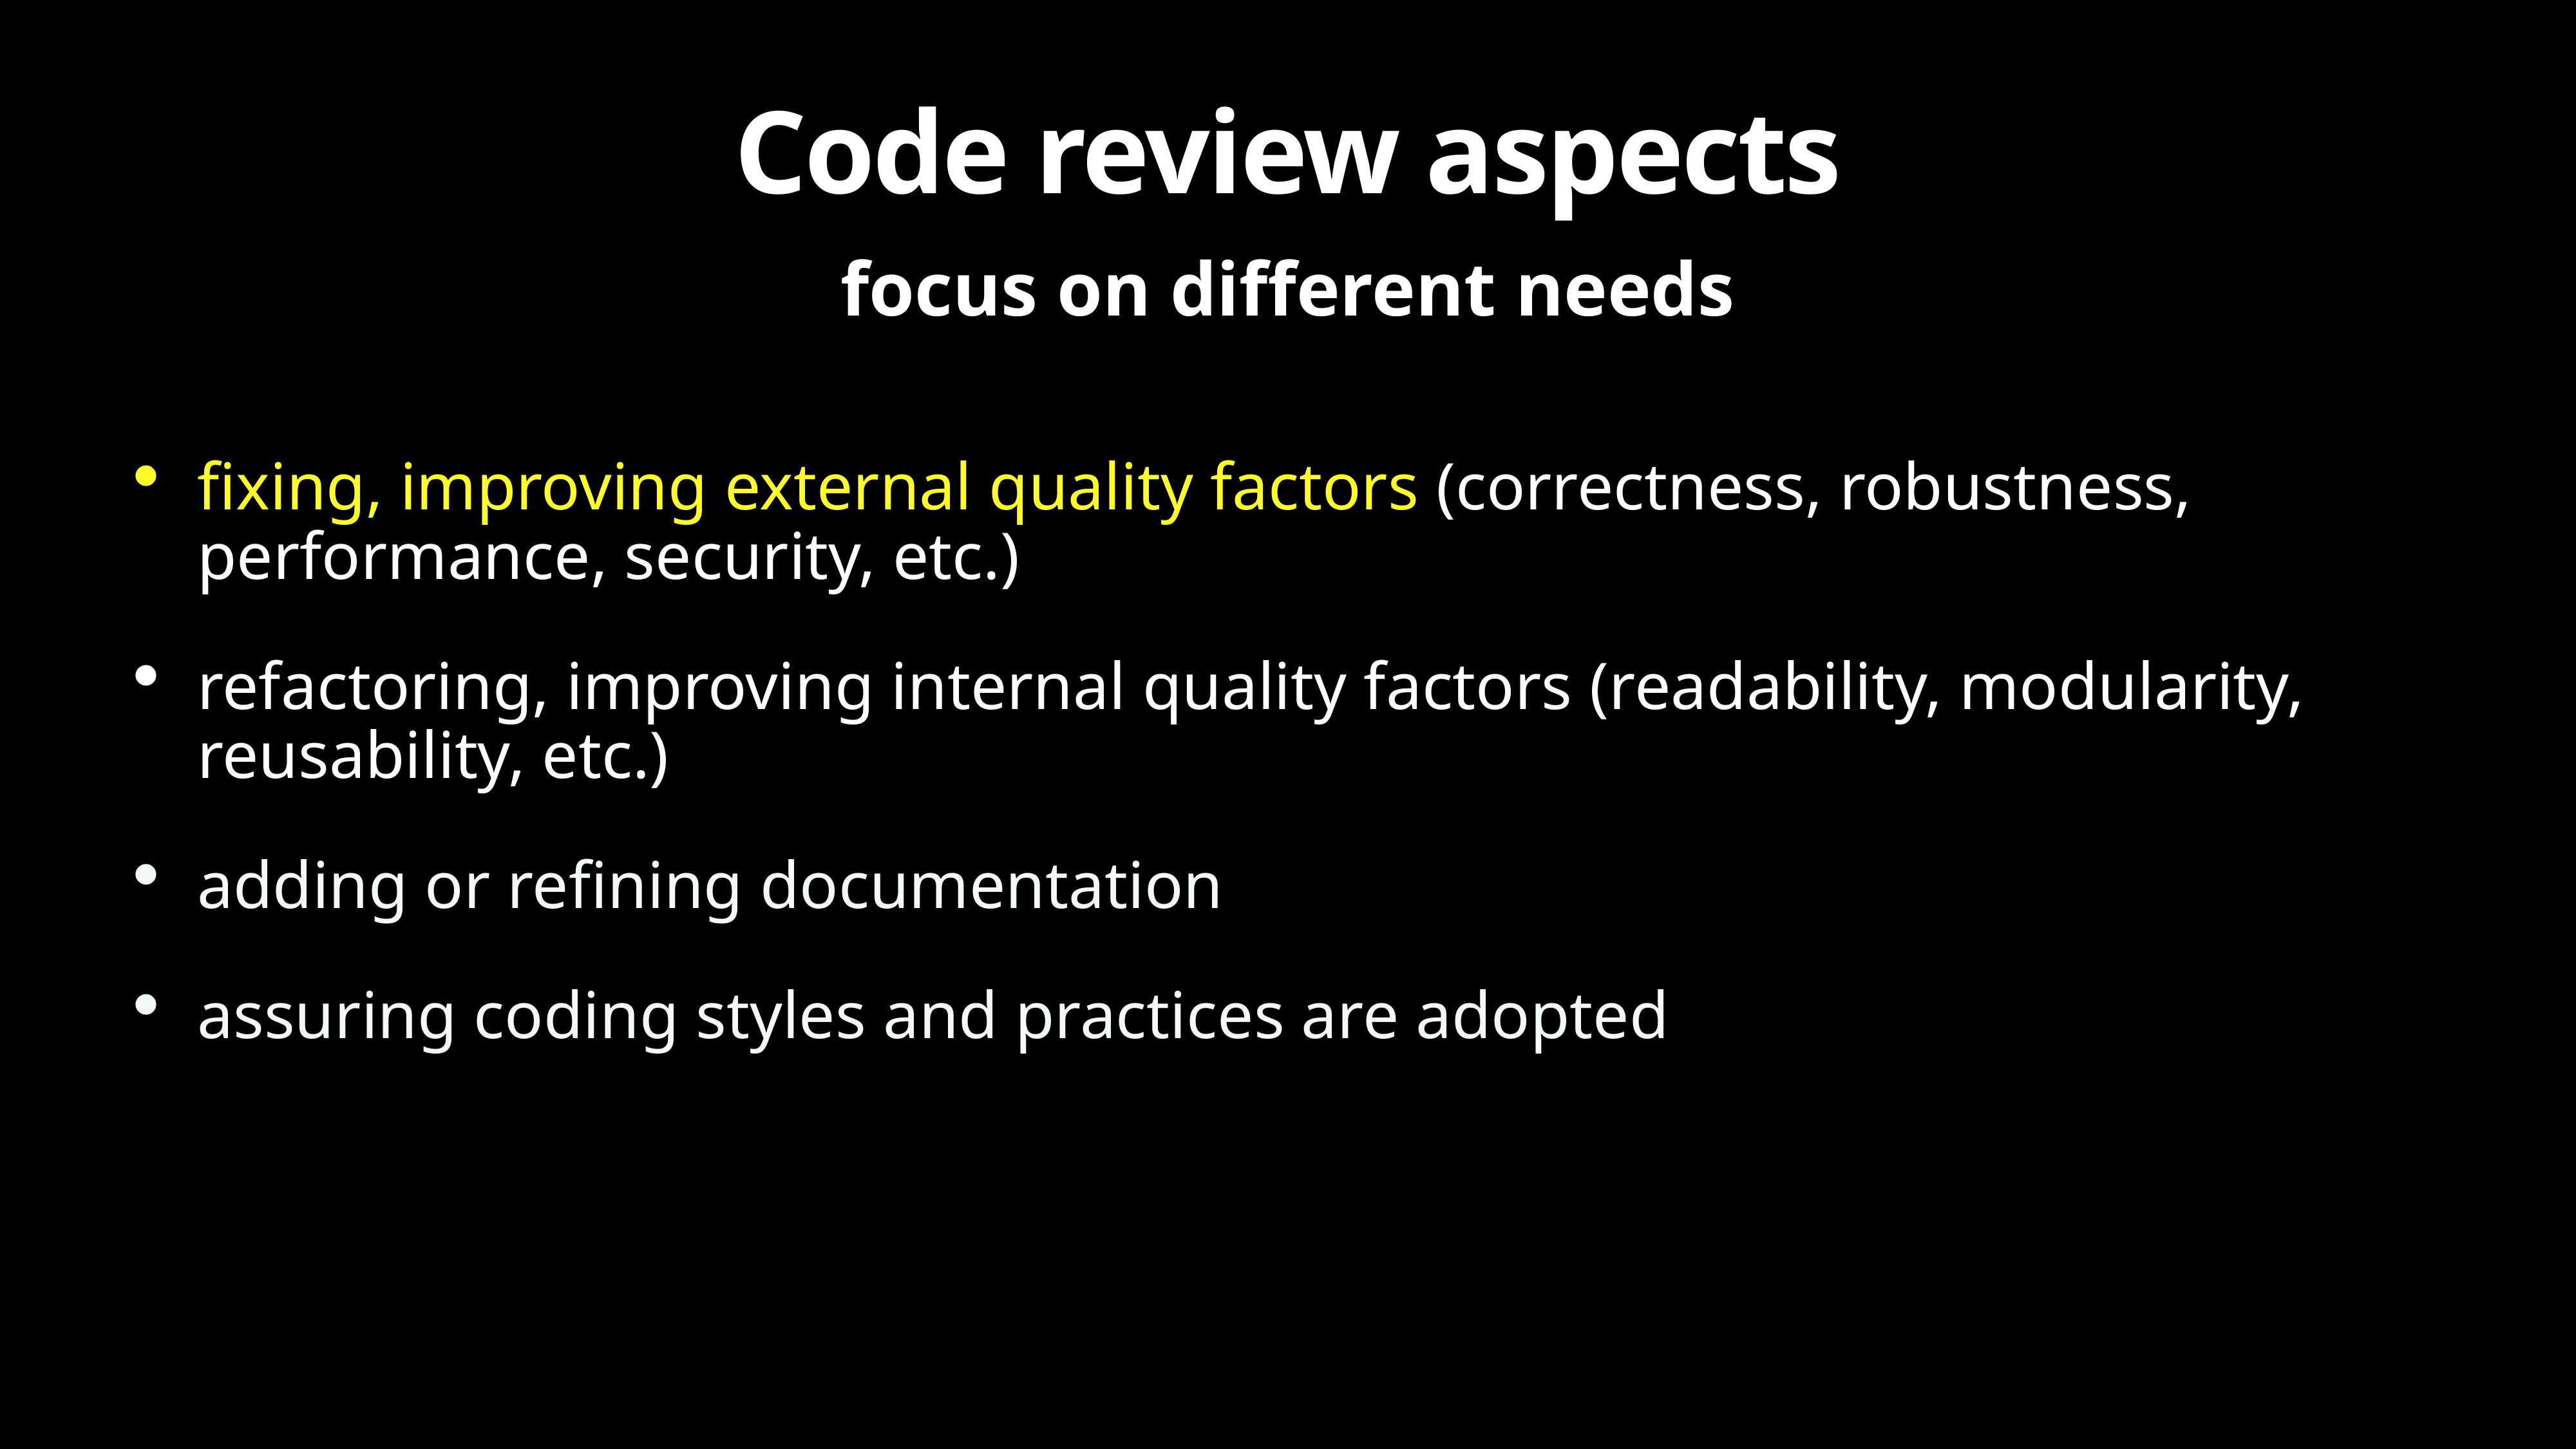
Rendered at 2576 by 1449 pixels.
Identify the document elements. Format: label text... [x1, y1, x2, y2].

title Code review aspects [127, 100, 2449, 236]
list fixing, improving external quality factors (correctness, robustness, performance, security, etc.) refactoring, improving internal quality factors (readability, modularity, reusability, etc.) adding or refining documentation assuring coding styles and practices are adopted [127, 448, 2449, 1321]
list focus on different needs [127, 236, 2449, 337]
